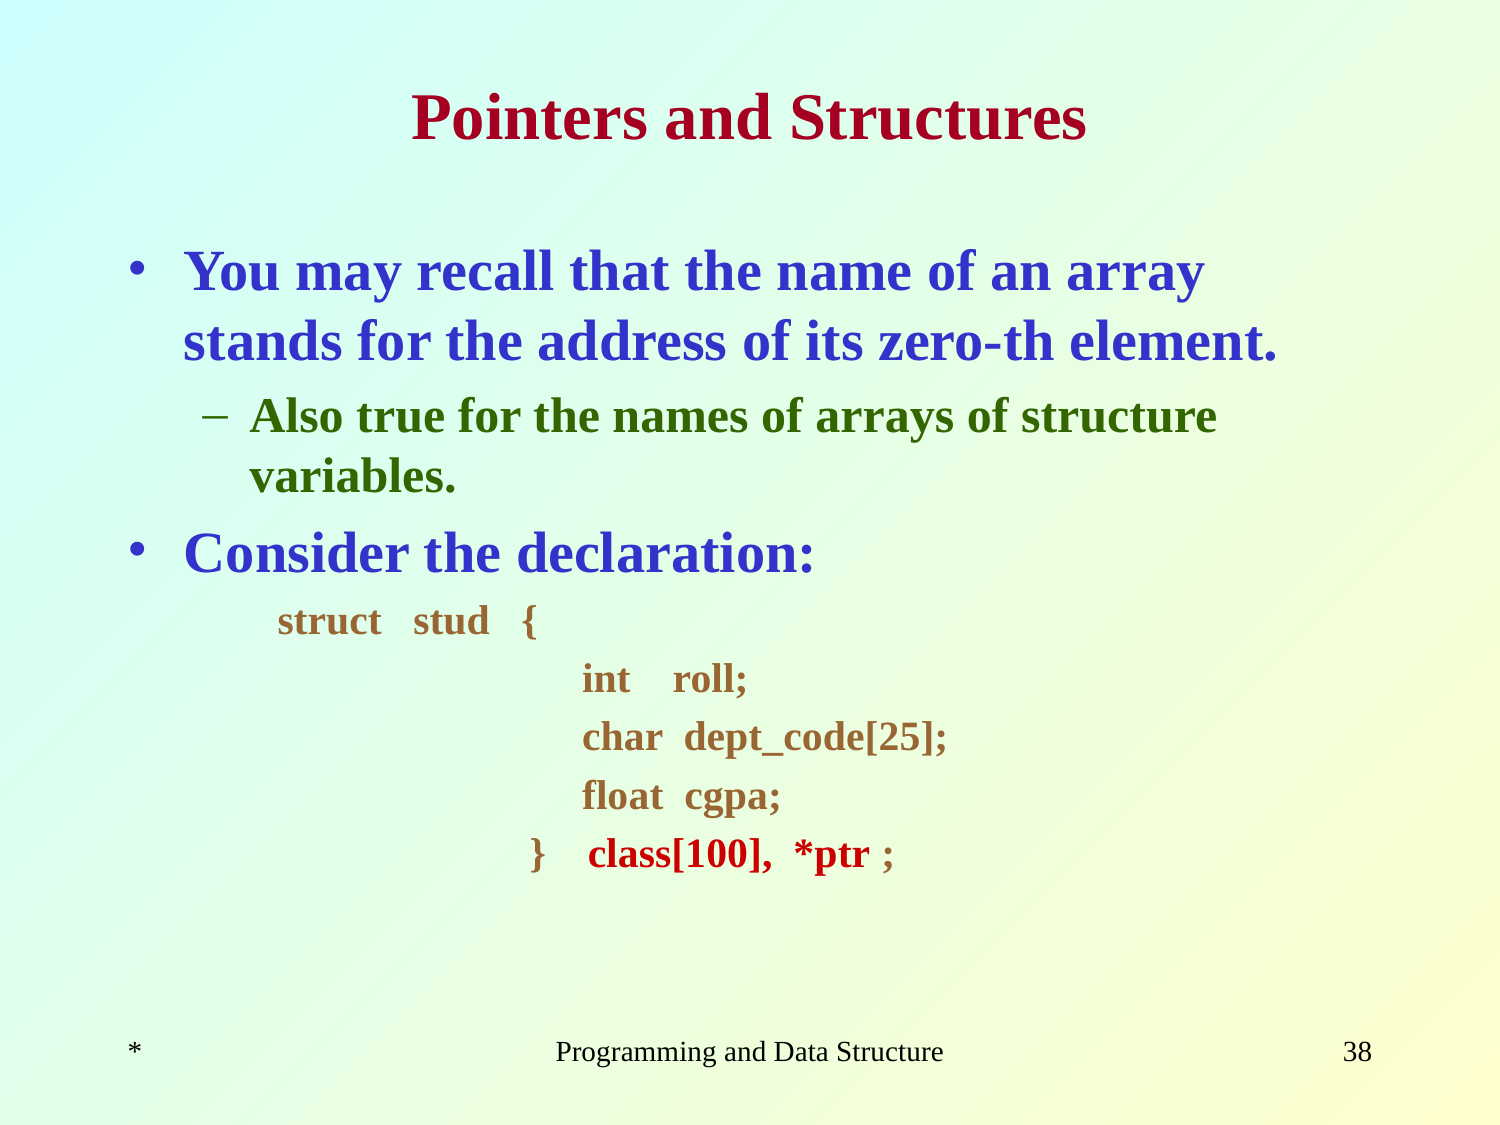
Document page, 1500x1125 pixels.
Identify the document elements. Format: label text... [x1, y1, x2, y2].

text_box ‹#› [1074, 1024, 1388, 1100]
text_box * [112, 1024, 425, 1100]
list You may recall that the name of an array stands for the address of its zero-th element. Also true for the names of arrays of structure variables. Consider the declaration: struct stud { int roll; char dept_code[25]; float cgpa; } class[100], *ptr ; [112, 224, 1388, 1000]
text_box Programming and Data Structure [512, 1024, 988, 1100]
title Pointers and Structures [112, 49, 1388, 176]
